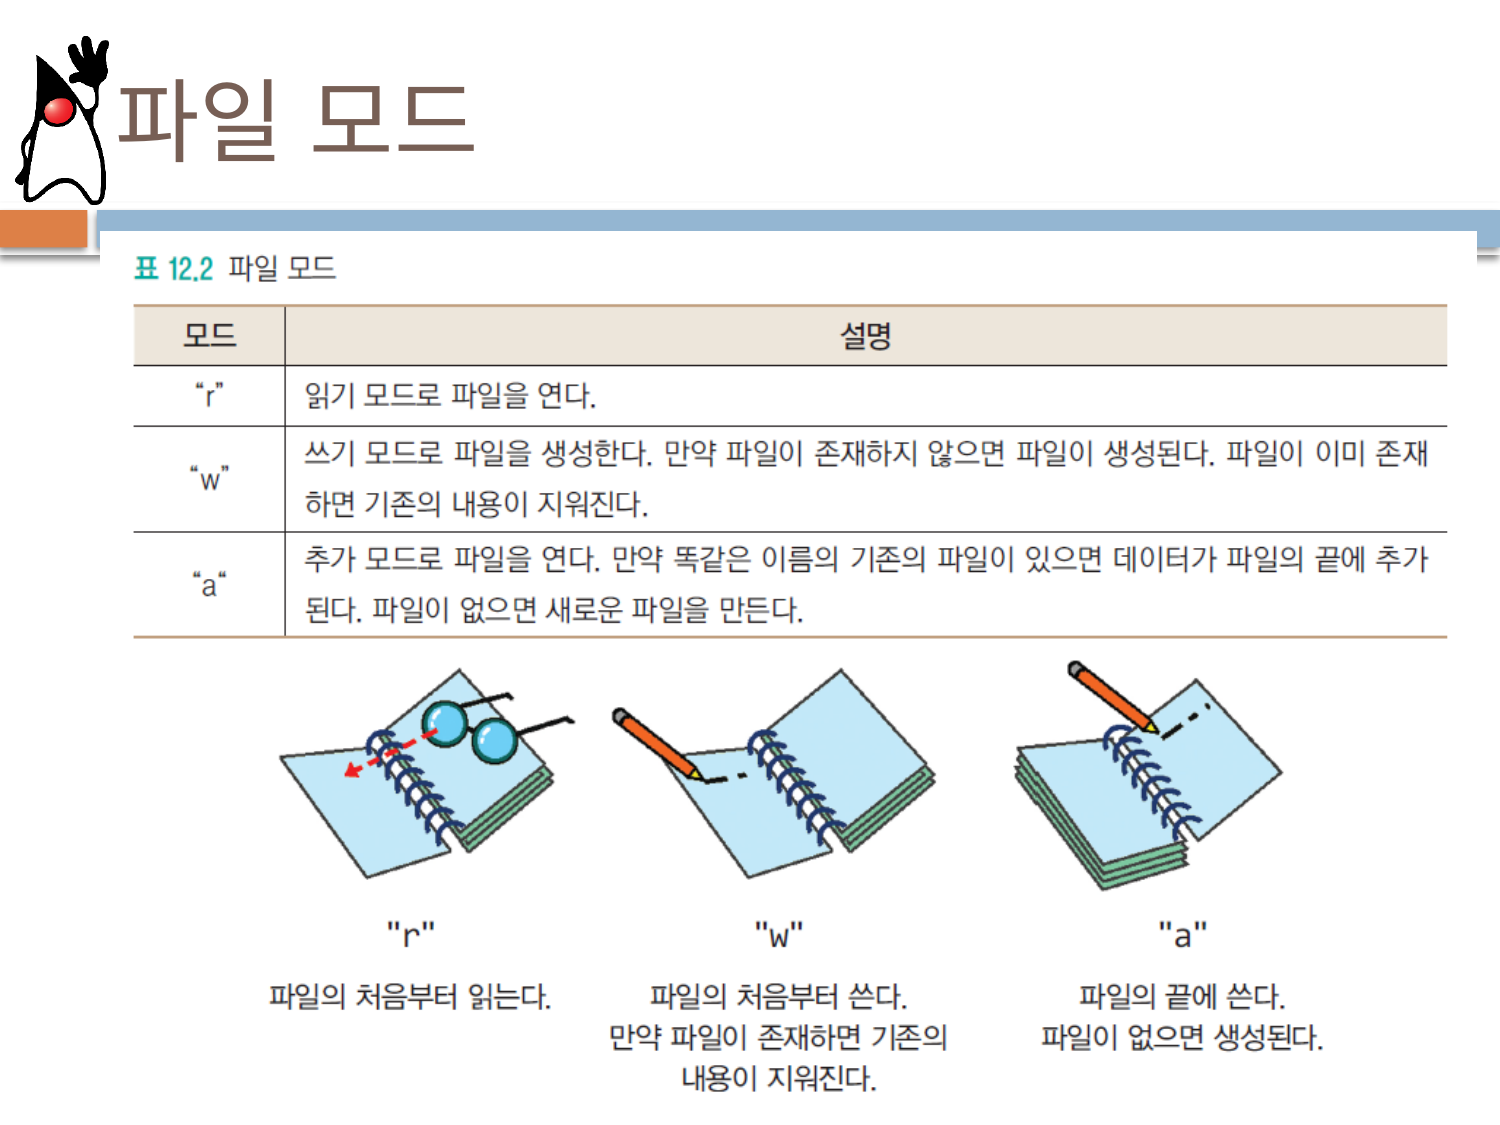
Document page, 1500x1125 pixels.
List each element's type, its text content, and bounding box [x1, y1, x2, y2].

title 파일 모드 [100, 37, 1438, 200]
picture [15, 36, 109, 205]
picture [100, 231, 1477, 1106]
